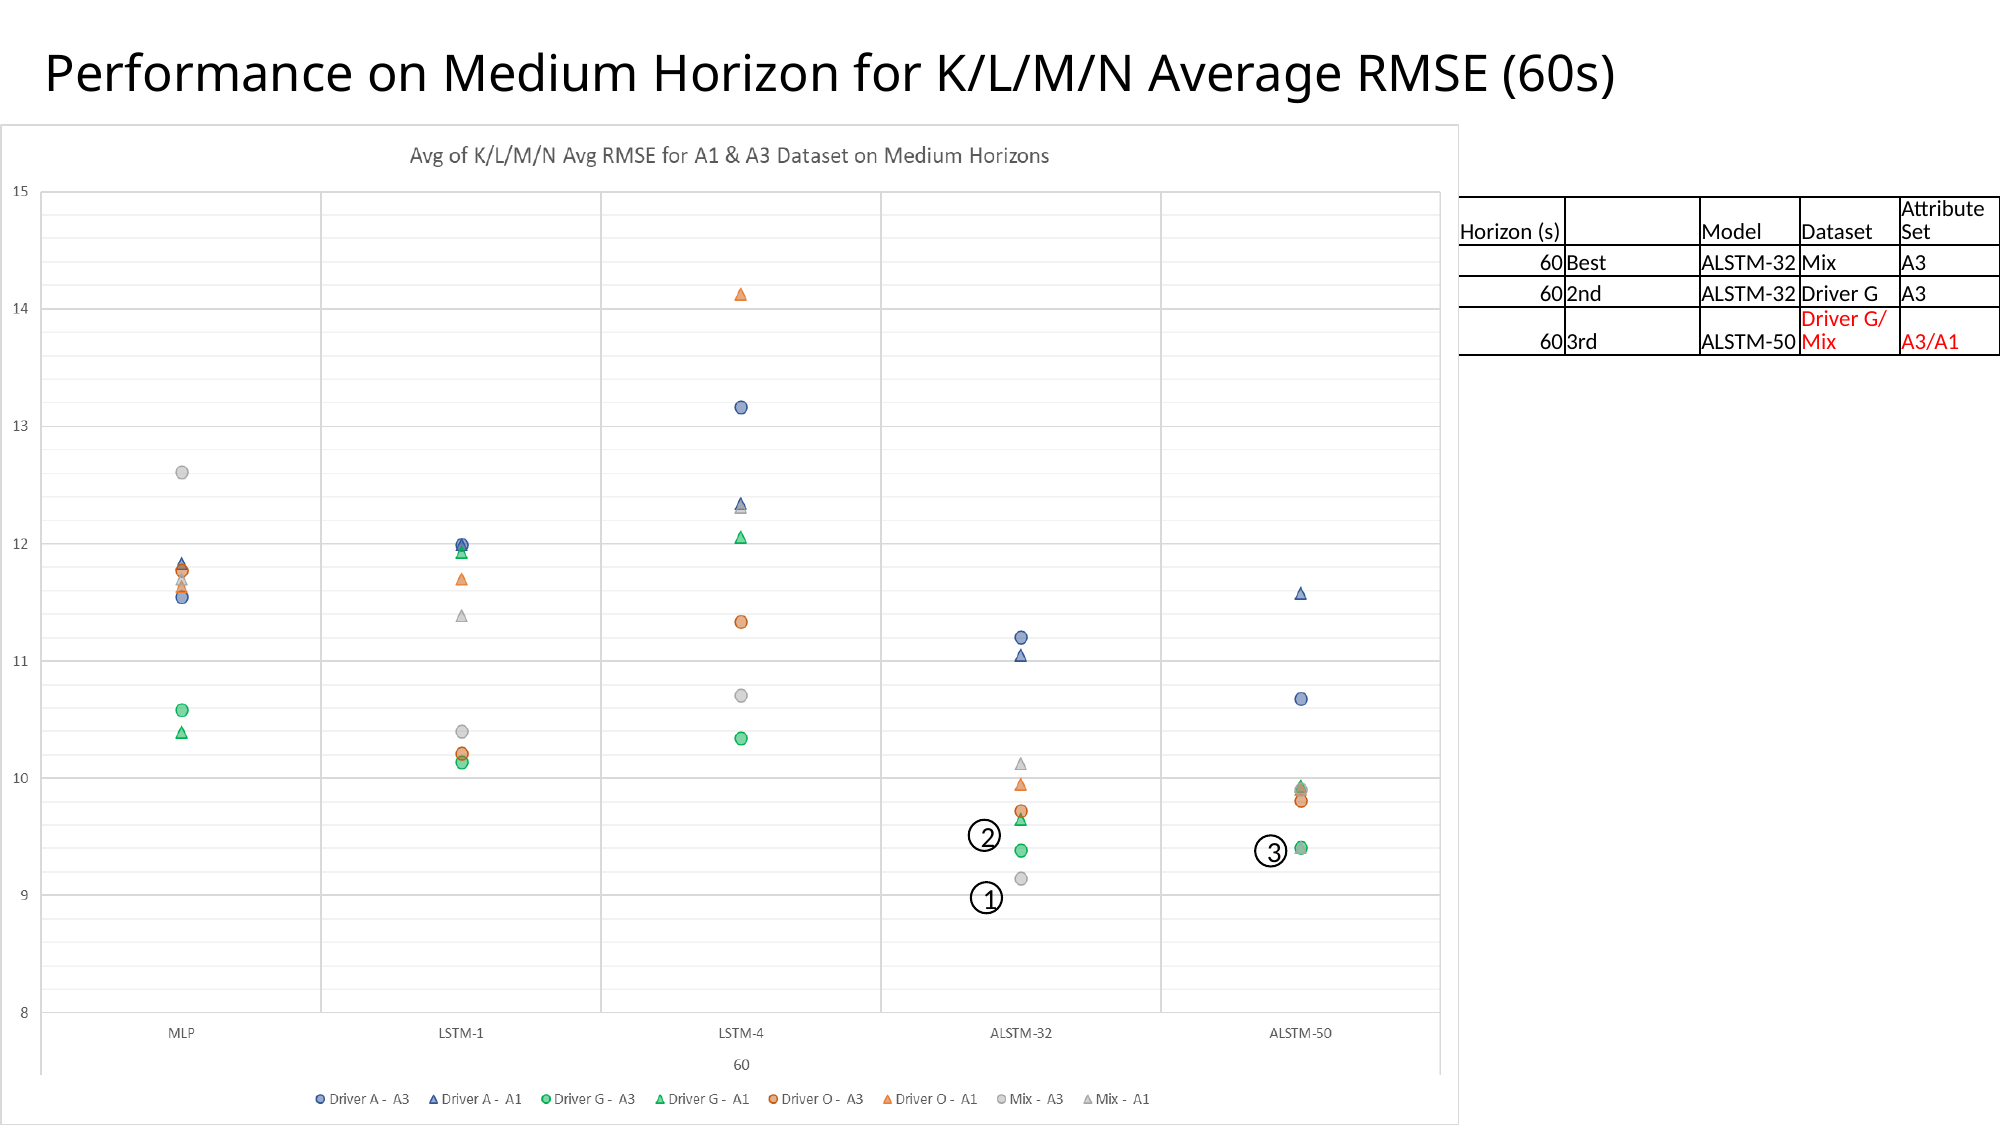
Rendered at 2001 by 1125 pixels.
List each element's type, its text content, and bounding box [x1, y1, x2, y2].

picture [0, 124, 1459, 1125]
table_cell Driver G [1801, 277, 1899, 306]
table_header Attribute Set [1901, 198, 1999, 244]
table_cell Mix [1801, 246, 1899, 275]
table_header Horizon (s) [1459, 198, 1564, 244]
table_cell A3 [1901, 277, 1999, 306]
table_header Model [1701, 198, 1799, 244]
table_cell ALSTM-50 [1701, 308, 1799, 354]
table_cell 60 [1459, 246, 1564, 275]
table_header Dataset [1801, 198, 1899, 244]
table_cell A3 [1901, 246, 1999, 275]
table_cell ALSTM-32 [1701, 277, 1799, 306]
table_cell Driver G/ Mix [1801, 308, 1899, 354]
table_cell ALSTM-32 [1701, 246, 1799, 275]
title Performance on Medium Horizon for K/L/M/N Average RMSE (60s) [29, 25, 1755, 125]
table_cell 2nd [1566, 277, 1699, 306]
table_cell 60 [1459, 277, 1564, 306]
table_header [1566, 198, 1699, 244]
table_cell 3rd [1566, 308, 1699, 354]
table_cell A3/A1 [1901, 308, 1999, 354]
table_cell 60 [1459, 308, 1564, 354]
table_cell Best [1566, 246, 1699, 275]
